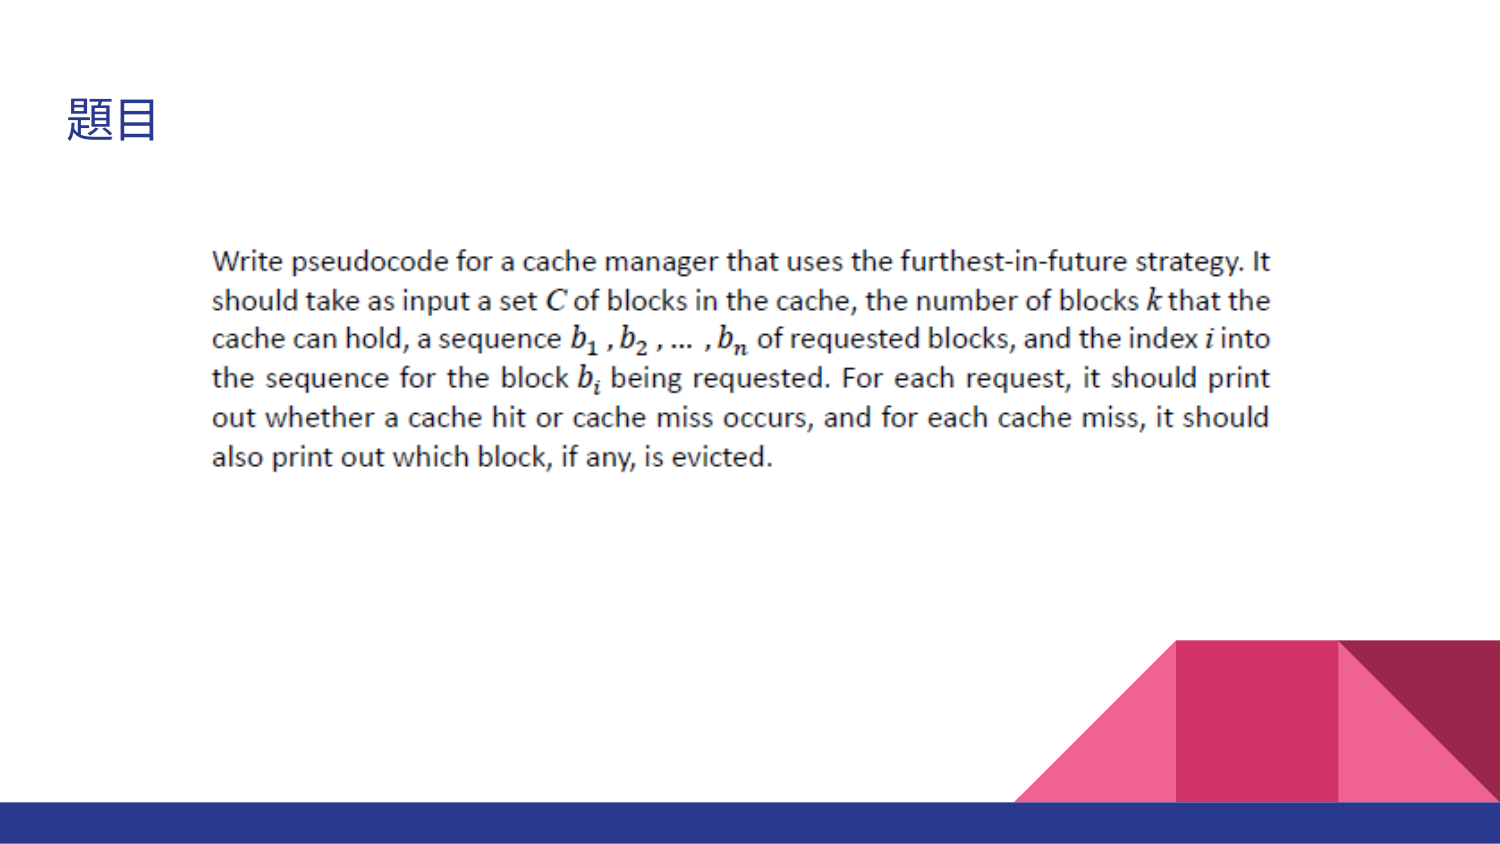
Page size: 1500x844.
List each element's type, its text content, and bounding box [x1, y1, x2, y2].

picture [177, 221, 1305, 501]
title 題目 [51, 67, 1449, 167]
